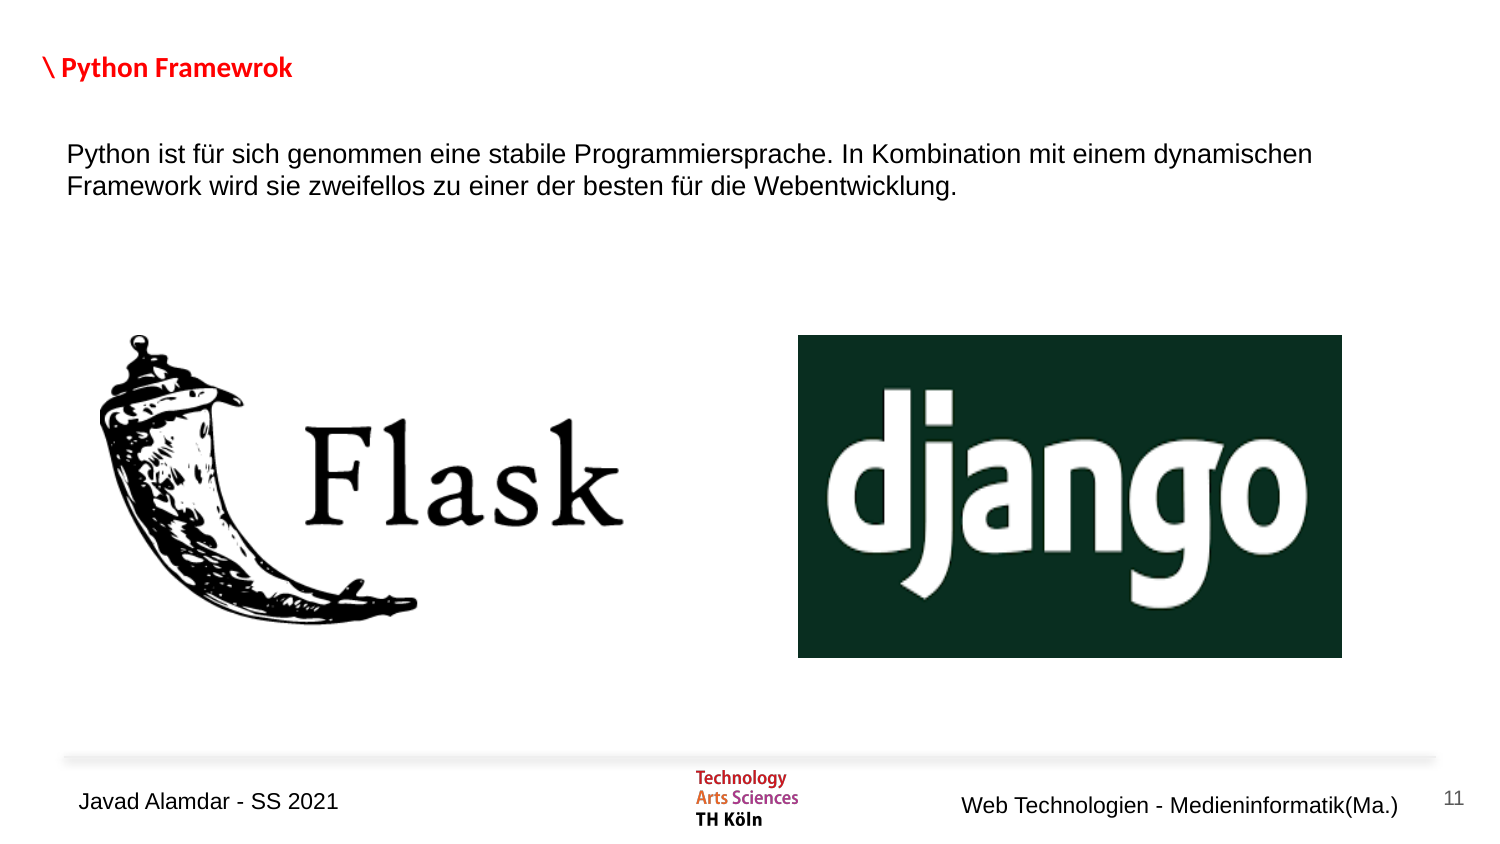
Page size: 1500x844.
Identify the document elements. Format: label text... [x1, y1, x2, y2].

slide_number ‹#› [1389, 764, 1480, 830]
picture [100, 335, 645, 646]
text_box Javad Alamdar - SS 2021 [63, 771, 509, 826]
text_box \ Python Framewrok [27, 32, 1390, 110]
picture [797, 335, 1342, 658]
text_box Python ist für sich genommen eine stabile Programmiersprache. In Kombination mit einem dynamischen Framework wird sie zweifellos zu einer der besten für die Webentwicklung. [51, 121, 1415, 321]
picture [695, 770, 799, 827]
text_box Web Technologien - Medieninformatik(Ma.) [924, 775, 1437, 830]
